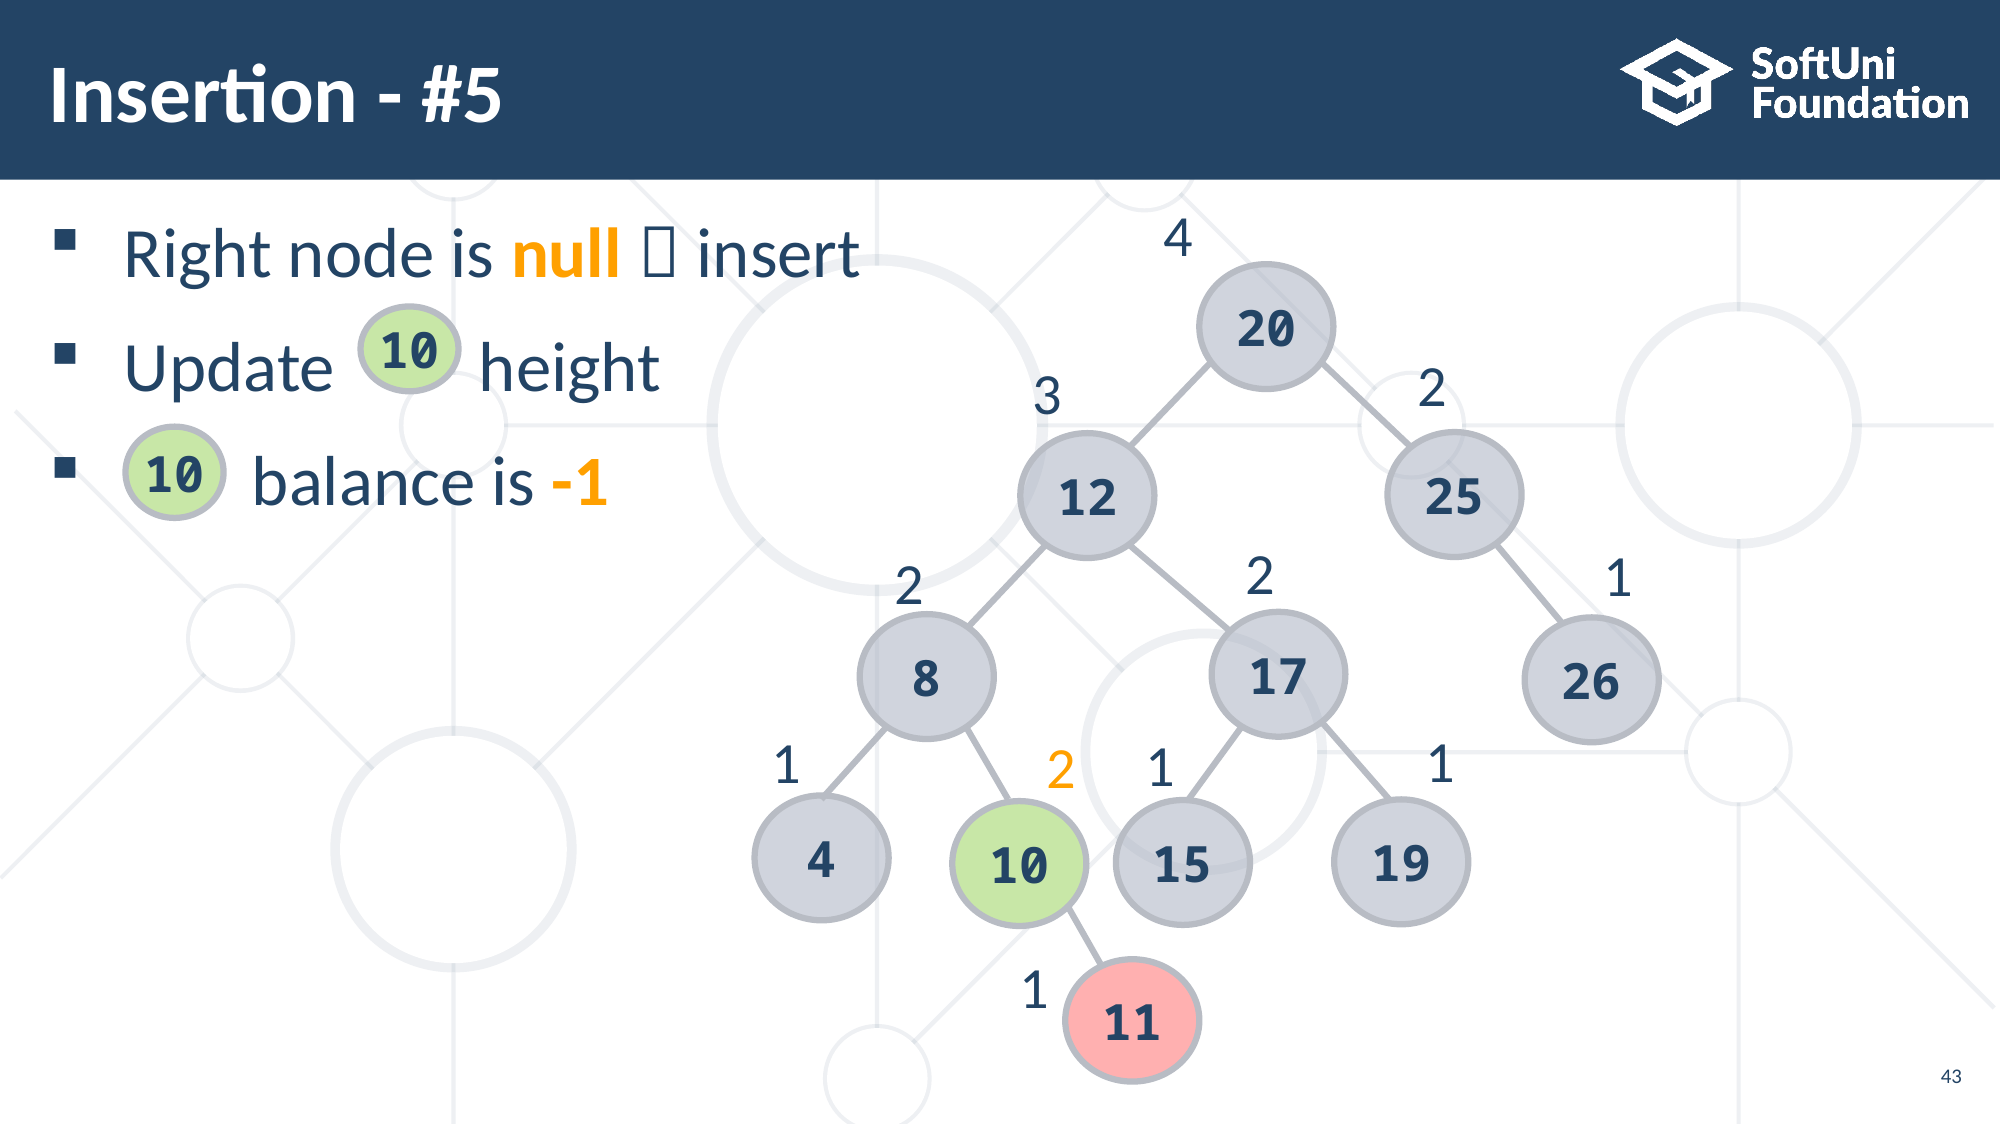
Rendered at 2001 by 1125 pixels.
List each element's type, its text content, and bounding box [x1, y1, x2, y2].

list Right node is null  insert Update height balance is -1 [31, 196, 1970, 1050]
text_box 4 [754, 795, 889, 921]
picture [1619, 38, 1968, 126]
text_box 25 [1387, 432, 1522, 558]
text_box 1 [757, 717, 820, 803]
text_box 2 [1032, 722, 1095, 808]
text_box 1 [1410, 717, 1473, 802]
text_box 10 [125, 426, 224, 518]
text_box 2 [880, 538, 943, 624]
text_box 17 [1211, 613, 1346, 737]
text_box 2 [1230, 528, 1293, 614]
text_box 20 [1199, 264, 1334, 390]
text_box 1 [1131, 720, 1194, 806]
text_box 3 [1018, 348, 1081, 434]
text_box 26 [1524, 617, 1659, 743]
text_box 1 [1588, 530, 1651, 616]
text_box 12 [1020, 433, 1155, 559]
text_box 4 [1148, 190, 1212, 276]
text_box 19 [1334, 799, 1469, 925]
text_box 1 [1004, 942, 1068, 1028]
text_box 10 [952, 801, 1087, 926]
text_box 11 [1065, 959, 1200, 1082]
text_box 8 [859, 615, 994, 740]
title Insertion - #5 [31, 16, 1591, 162]
text_box 15 [1115, 800, 1251, 925]
text_box 10 [360, 306, 459, 392]
text_box 2 [1403, 340, 1485, 426]
slide_number 43 [1897, 1049, 1968, 1101]
